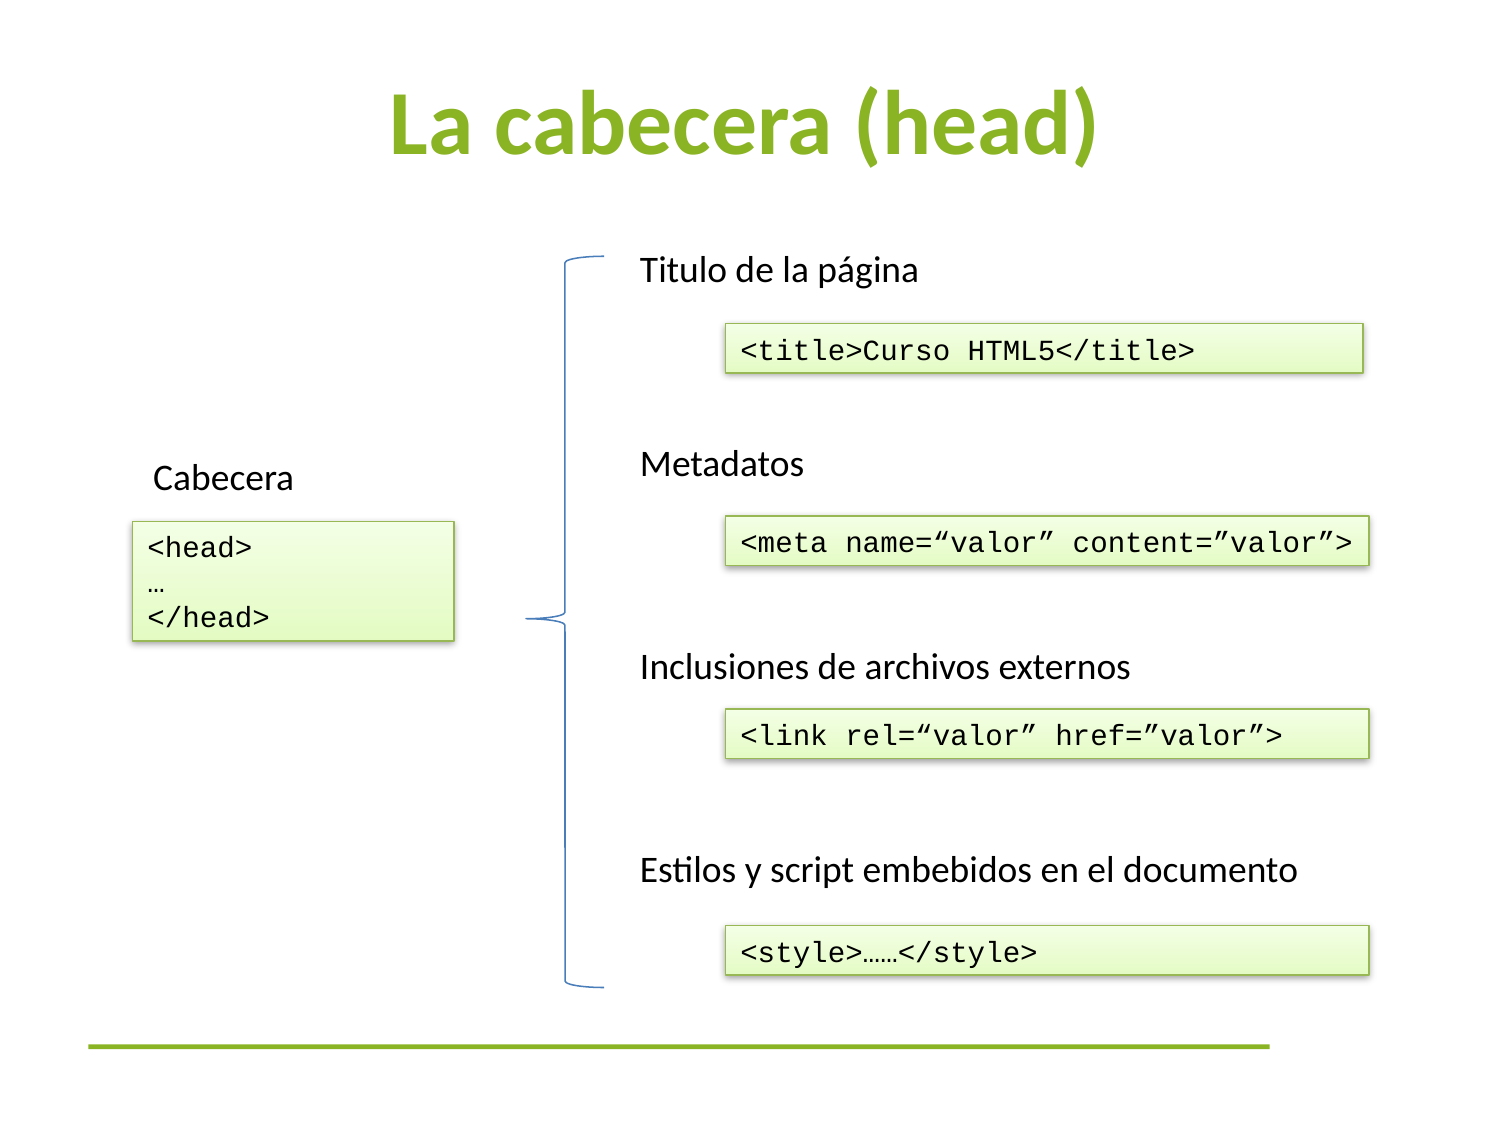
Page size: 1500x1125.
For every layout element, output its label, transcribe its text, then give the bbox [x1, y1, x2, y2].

text_box <meta name=“valor” content=”valor”> [725, 515, 1370, 566]
title La cabecera (head) [49, 43, 1442, 192]
text_box Cabecera [138, 445, 310, 506]
text_box <link rel=“valor” href=”valor”> [725, 708, 1370, 759]
text_box Metadatos [625, 431, 820, 492]
text_box Estilos y script embebidos en el documento [625, 837, 1315, 898]
text_box Inclusiones de archivos externos [625, 634, 1147, 695]
text_box <style>……</style> [725, 925, 1370, 976]
text_box [525, 255, 605, 989]
text_box <title>Curso HTML5</title> [725, 323, 1364, 374]
text_box Titulo de la página [625, 237, 935, 297]
text_box <head> … </head> [132, 521, 455, 642]
